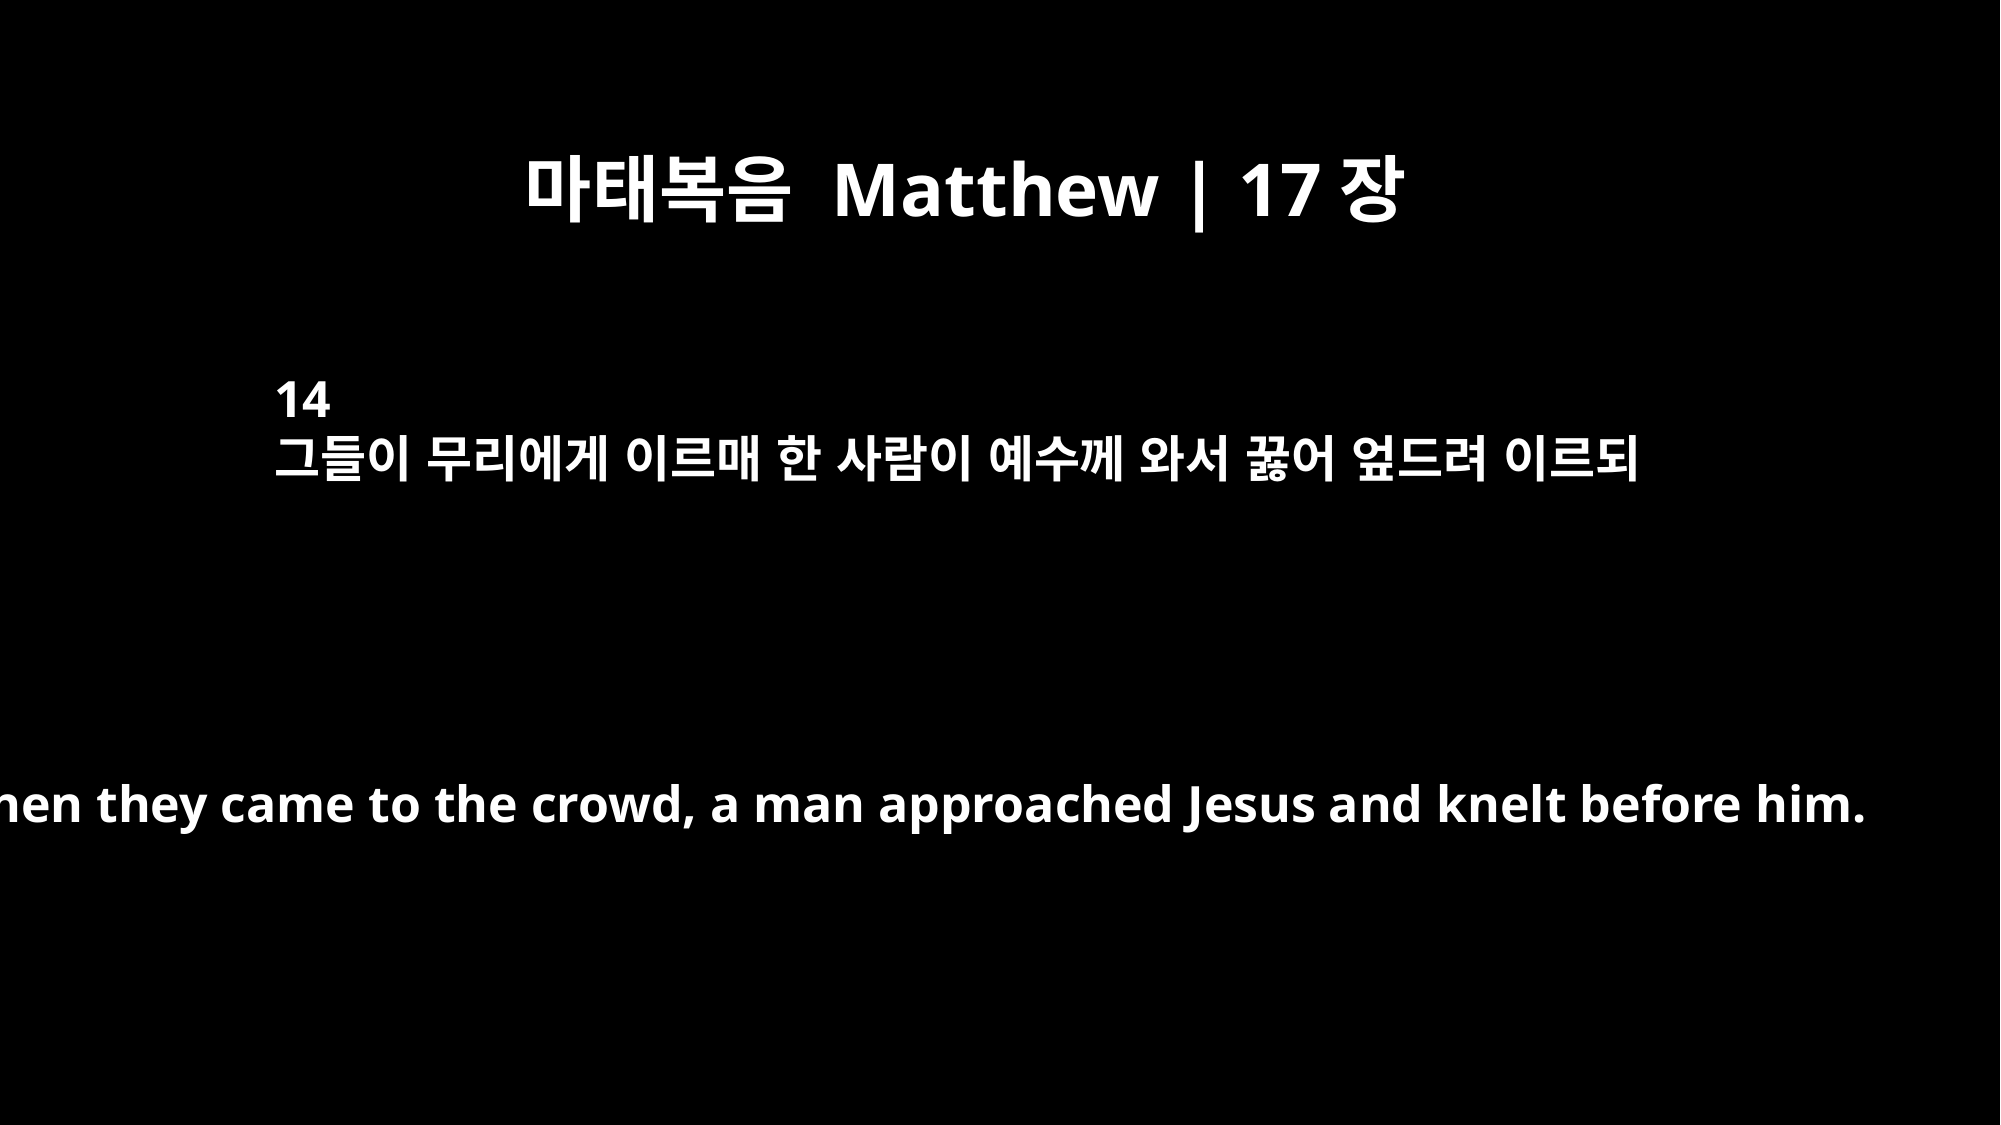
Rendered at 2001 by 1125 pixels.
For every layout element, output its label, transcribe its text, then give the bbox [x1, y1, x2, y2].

text_box 마태복음 Matthew | 17장 [510, 136, 1422, 239]
text_box When they came to the crowd, a man approached Jesus and knelt before him. [0, 764, 1883, 840]
text_box 14 그들이 무리에게 이르매 한 사람이 예수께 와서 꿇어 엎드려 이르되 [259, 359, 1658, 495]
